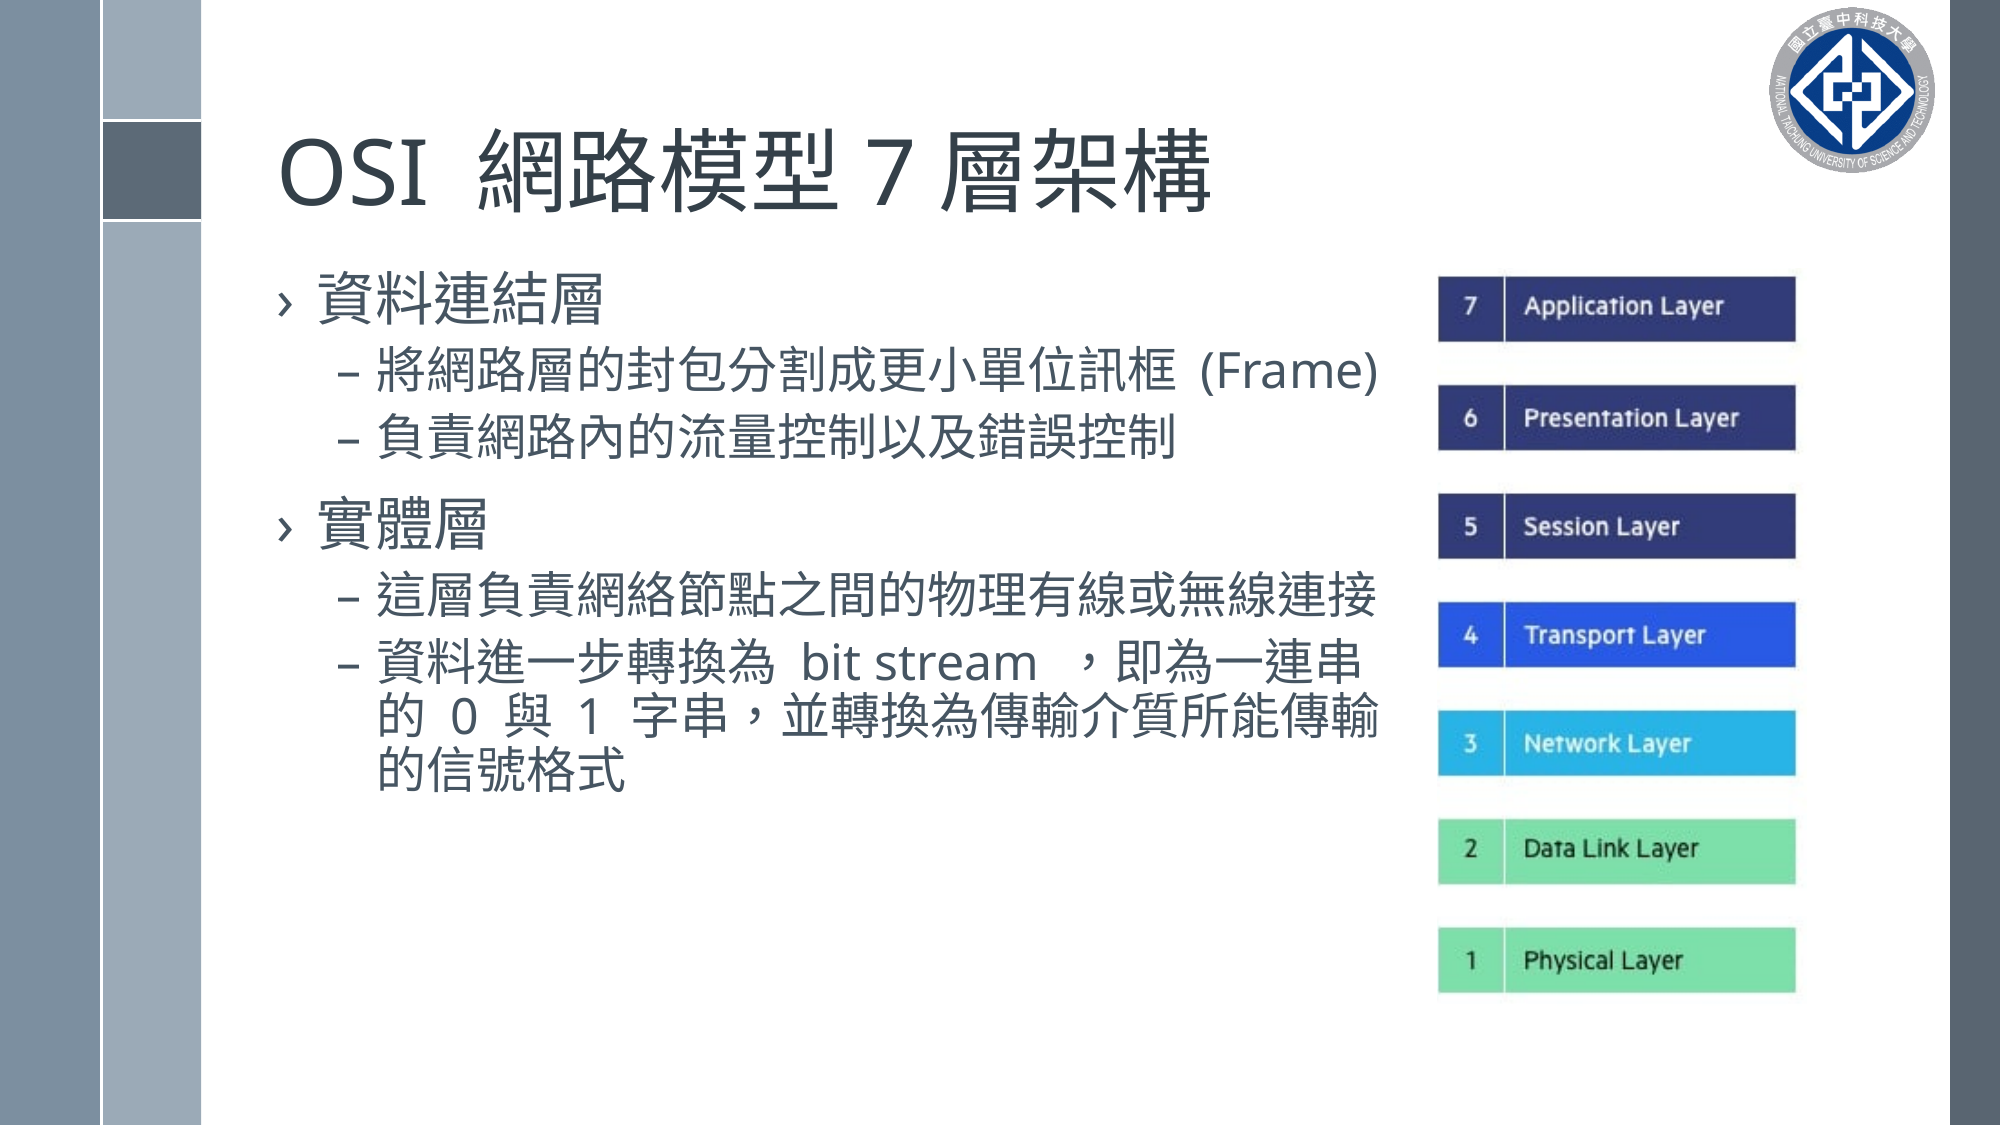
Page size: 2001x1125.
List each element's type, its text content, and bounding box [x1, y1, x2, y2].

picture [1437, 268, 1807, 1013]
title OSI 網路模型7層架構 [261, 29, 1867, 233]
picture [1769, 7, 1935, 173]
list 資料連結層 將網路層的封包分割成更小單位訊框 (Frame) 負責網路內的流量控制以及錯誤控制 實體層 這層負責網絡節點之間的物理有線或無線連接 資料進一步轉換為 bit stream ，即為一連串的 0 與 1 字串，並轉換為傳輸介質所能傳輸的信號格式 [261, 262, 1406, 1013]
